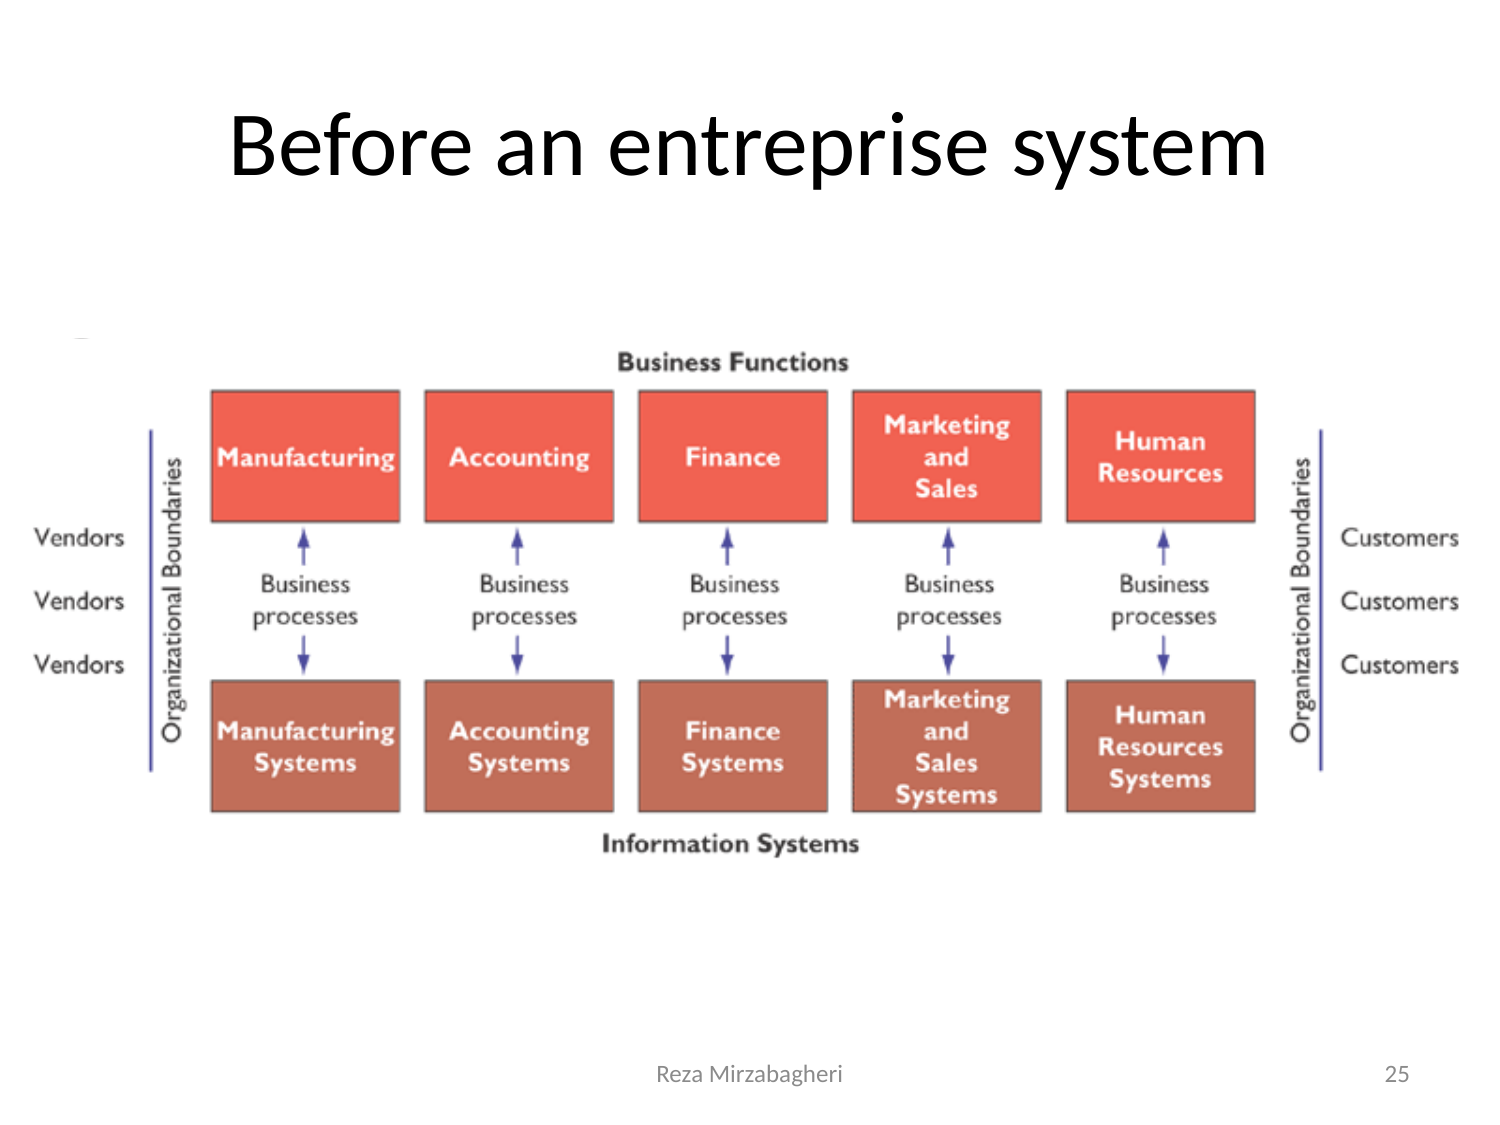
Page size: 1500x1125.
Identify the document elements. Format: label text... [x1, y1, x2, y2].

footer Reza Mirzabagheri [512, 1075, 988, 1103]
title Before an entreprise system [75, 45, 1425, 233]
slide_number 25 [1074, 1075, 1425, 1103]
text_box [0, 255, 1500, 1067]
